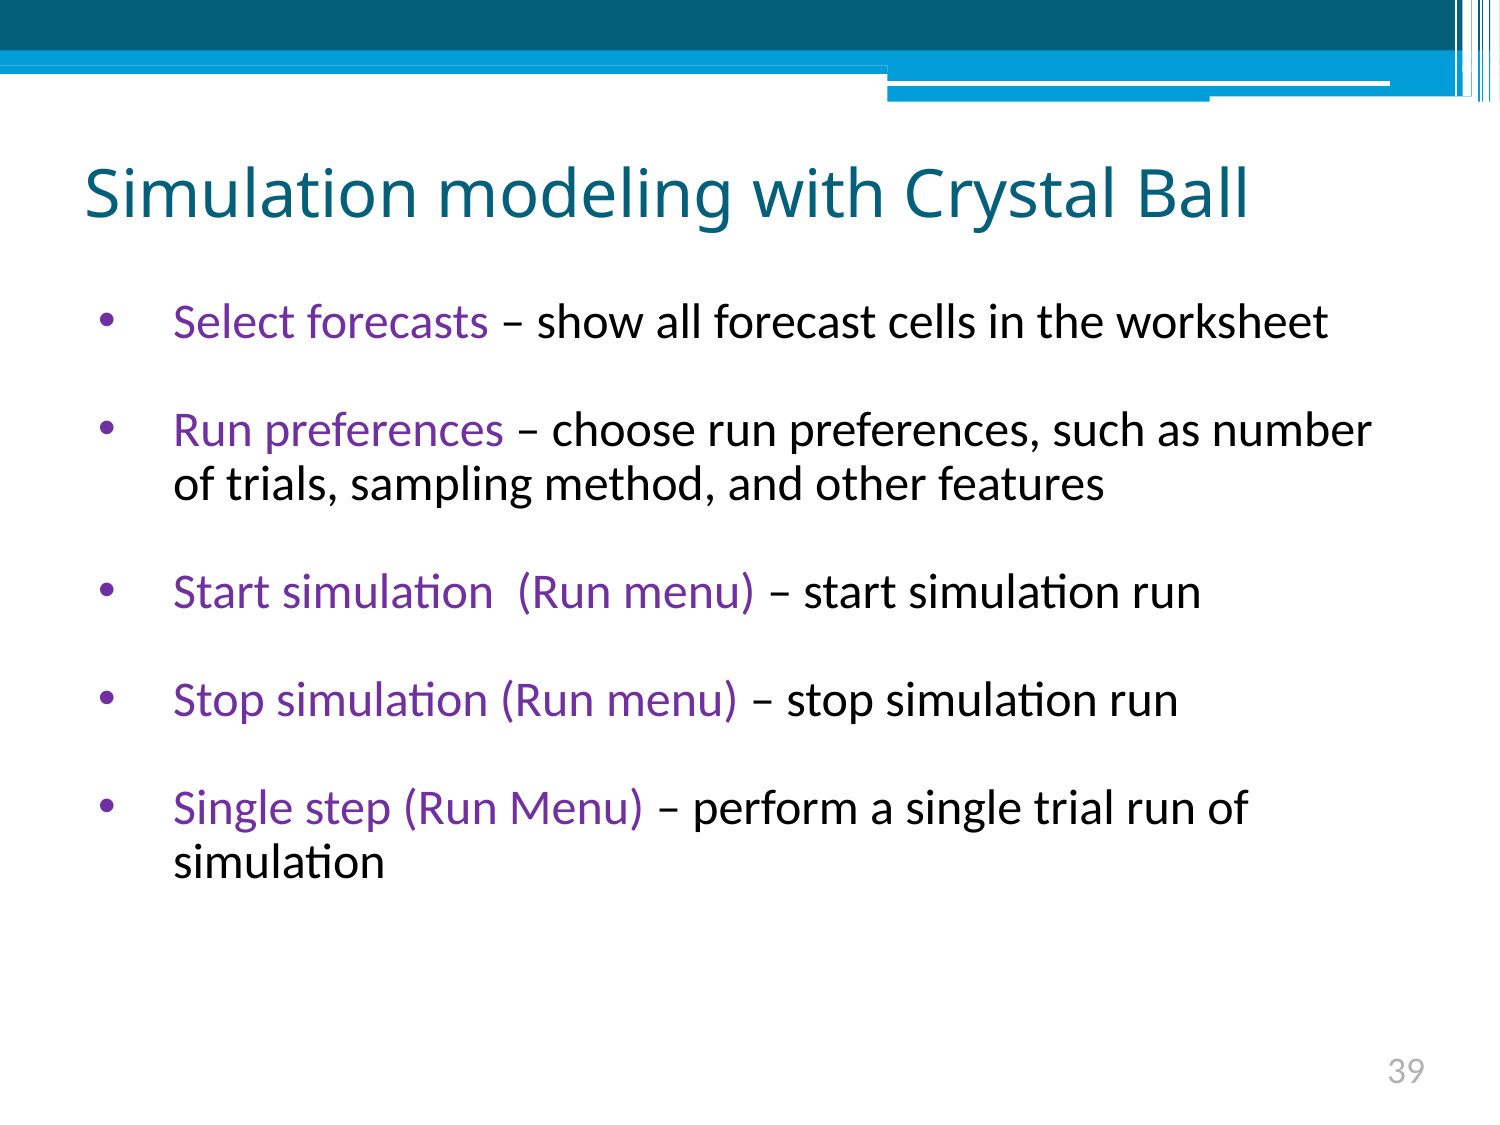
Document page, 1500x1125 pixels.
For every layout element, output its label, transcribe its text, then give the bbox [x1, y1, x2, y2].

list Select forecasts – show all forecast cells in the worksheet Run preferences – choose run preferences, such as number of trials, sampling method, and other features Start simulation (Run menu) – start simulation run Stop simulation (Run menu) – stop simulation run Single step (Run Menu) – perform a single trial run of simulation [98, 295, 1402, 950]
slide_number 39 [1080, 1046, 1425, 1092]
title Simulation modeling with Crystal Ball [84, 150, 1416, 232]
